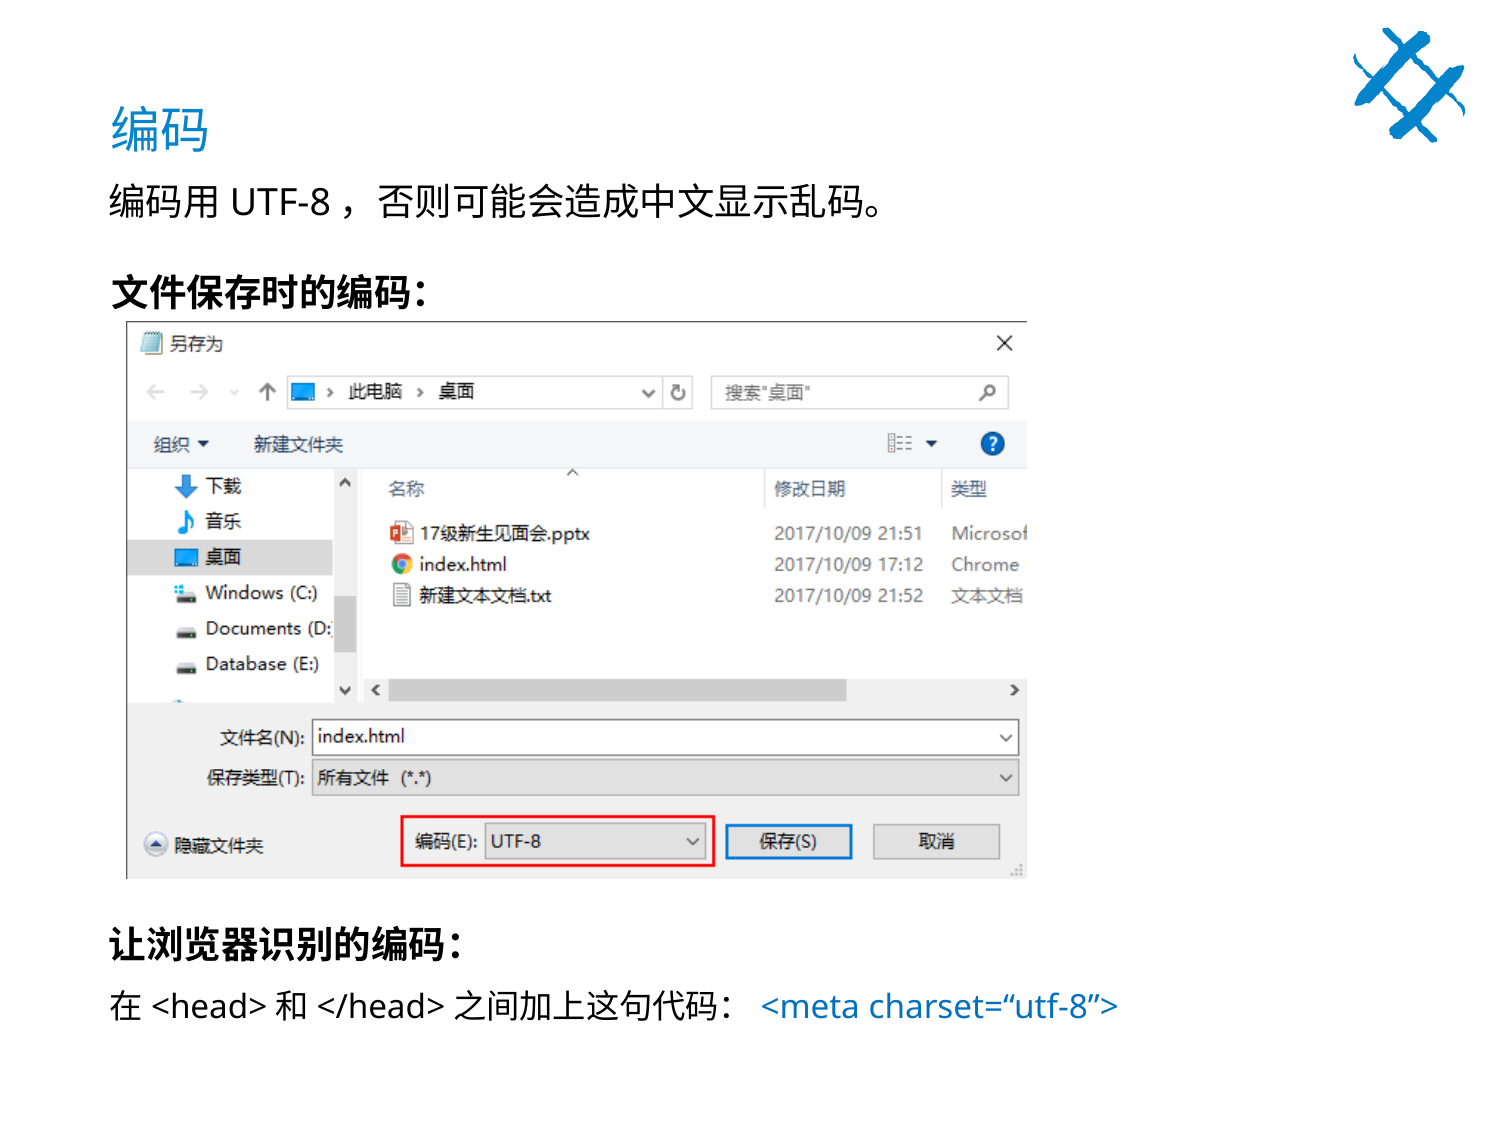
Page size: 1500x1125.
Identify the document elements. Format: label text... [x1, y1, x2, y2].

text_box 文件保存时的编码： [96, 261, 465, 321]
text_box 让浏览器识别的编码： [94, 913, 499, 974]
picture [125, 321, 1027, 879]
text_box 编码 [95, 90, 226, 166]
text_box 在<head>和</head>之间加上这句代码：<meta charset=“utf-8”> [95, 977, 1317, 1033]
picture [1353, 27, 1469, 143]
text_box 编码用UTF-8，否则可能会造成中文显示乱码。 [93, 170, 918, 231]
